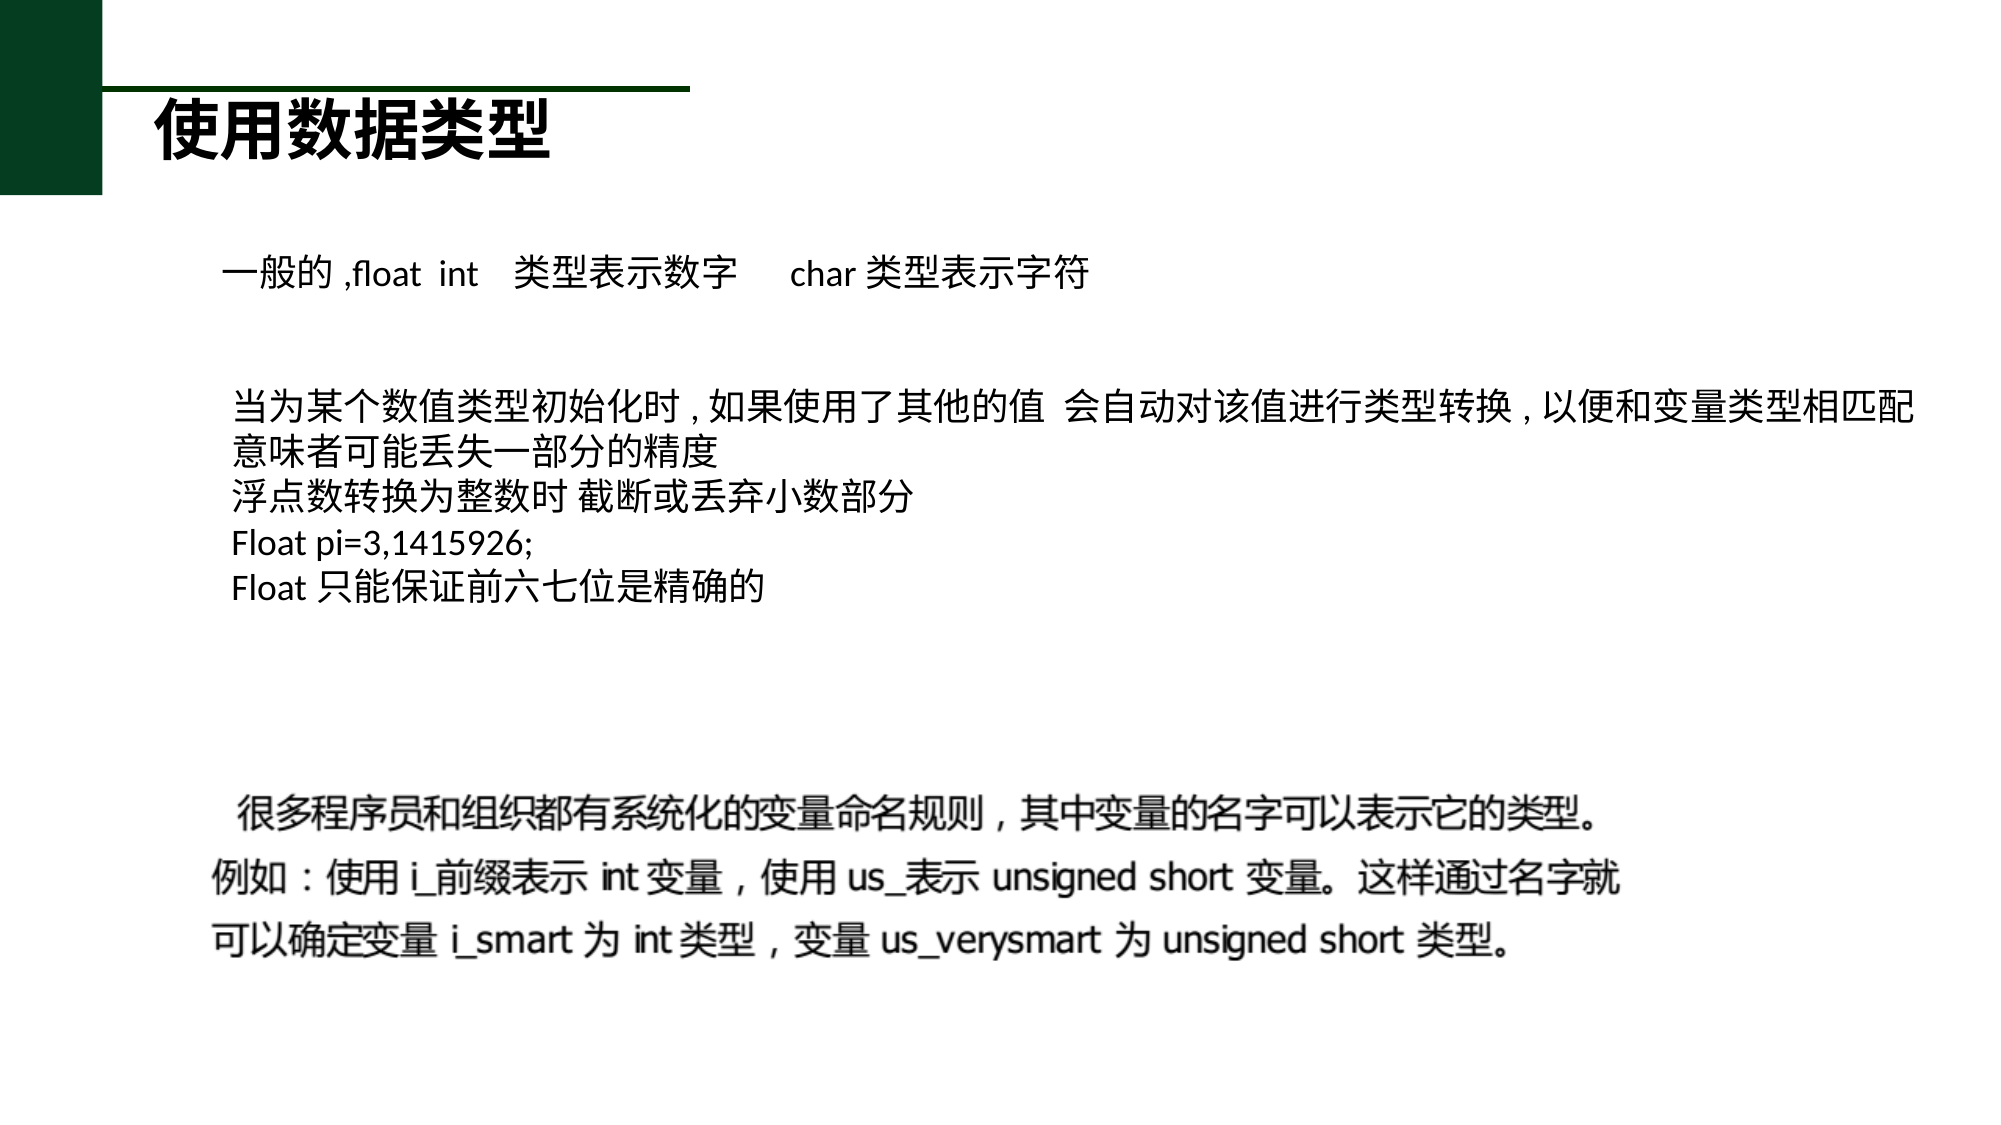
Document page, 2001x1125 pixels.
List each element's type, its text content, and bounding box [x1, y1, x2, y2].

text_box 一般的,float int 类型表示数字 char类型表示字符 [206, 241, 1106, 301]
title 使用数据类型 [138, 89, 764, 225]
picture [204, 765, 1660, 986]
text_box 当为某个数值类型初始化时,如果使用了其他的值 会自动对该值进行类型转换,以便和变量类型相匹配 意味者可能丢失一部分的精度 浮点数转换为整数时 截断或丢弃小数部分 Float pi=3,1415926; Float只能保证前六七位是精确的 [216, 376, 1931, 616]
